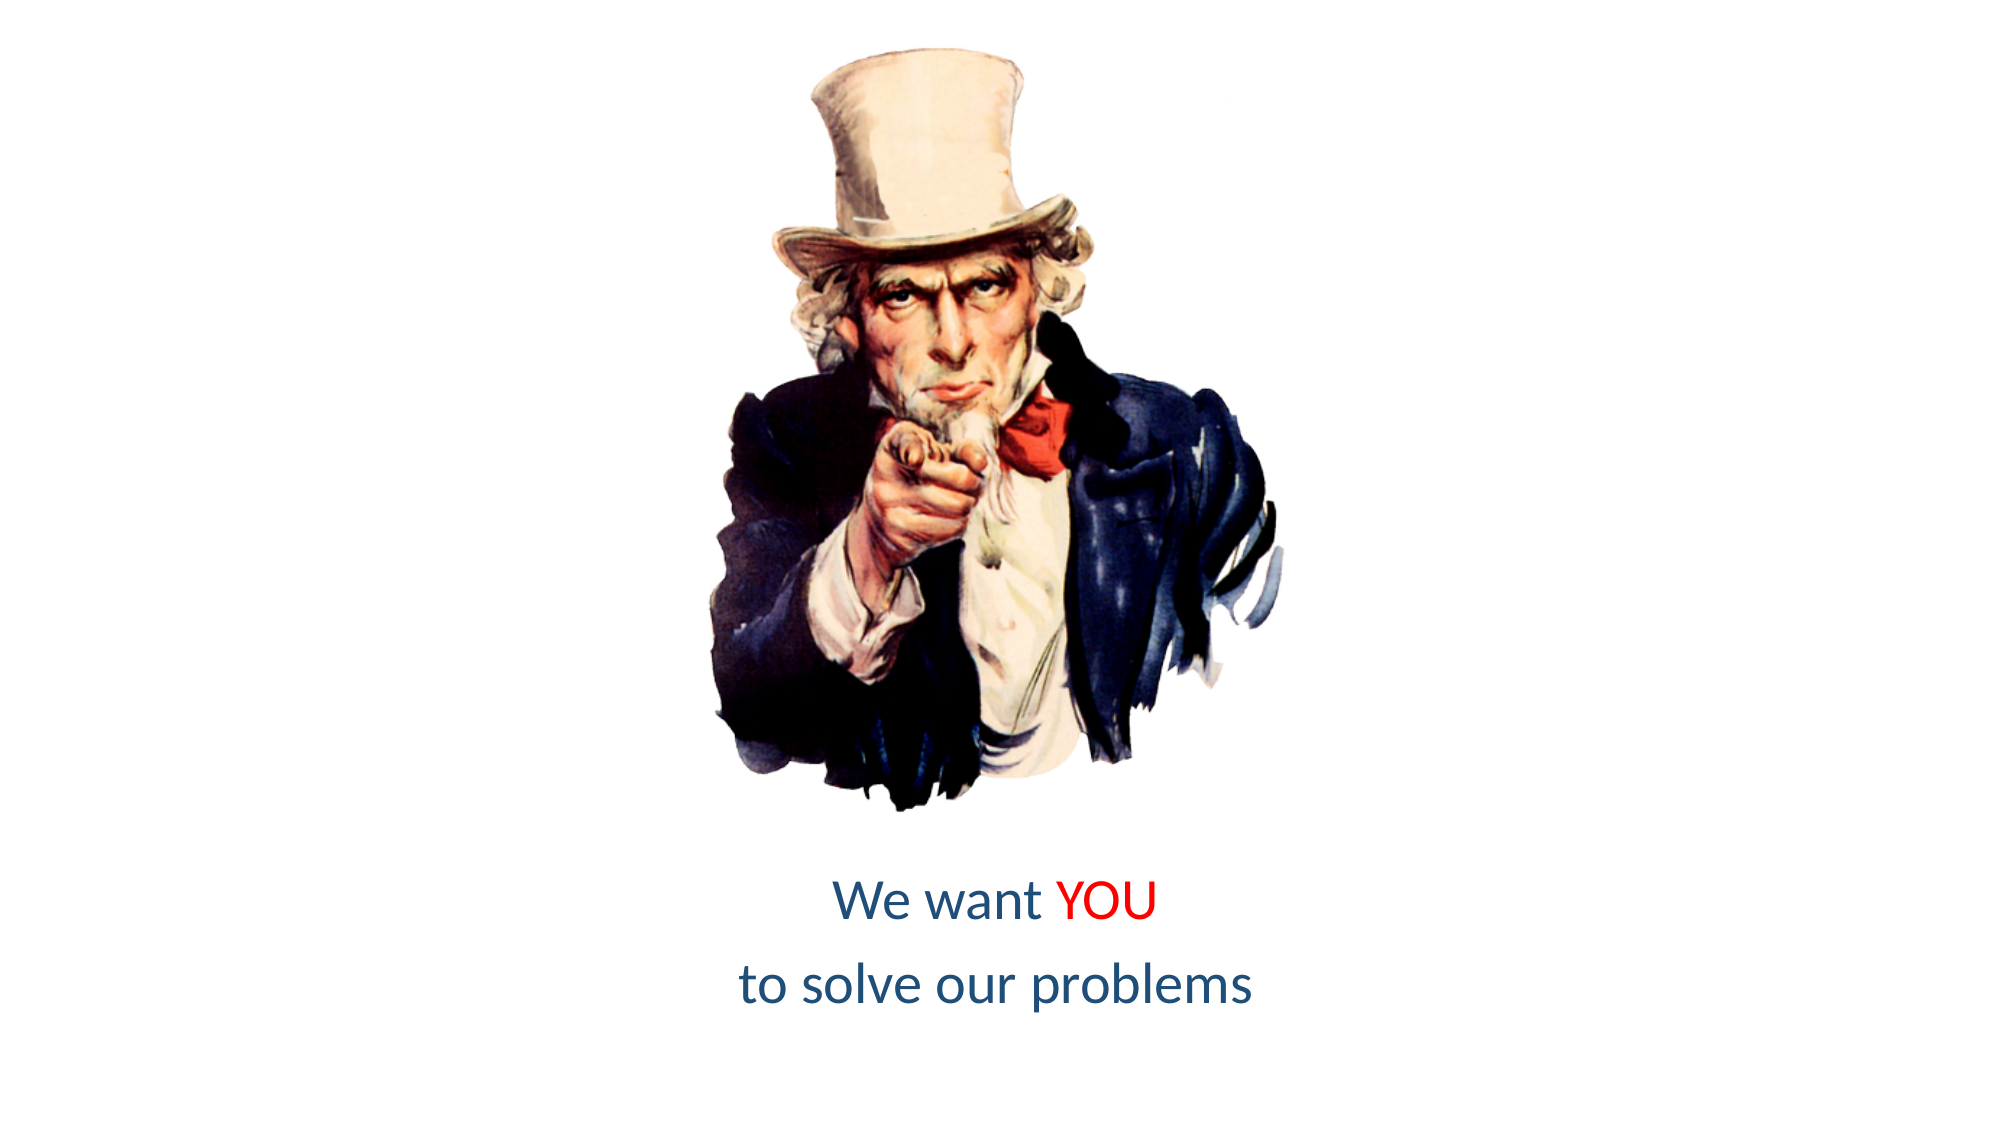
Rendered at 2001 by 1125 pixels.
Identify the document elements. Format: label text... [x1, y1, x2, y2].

text_box We want YOU to solve our problems [706, 861, 1285, 1085]
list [706, 44, 1285, 818]
